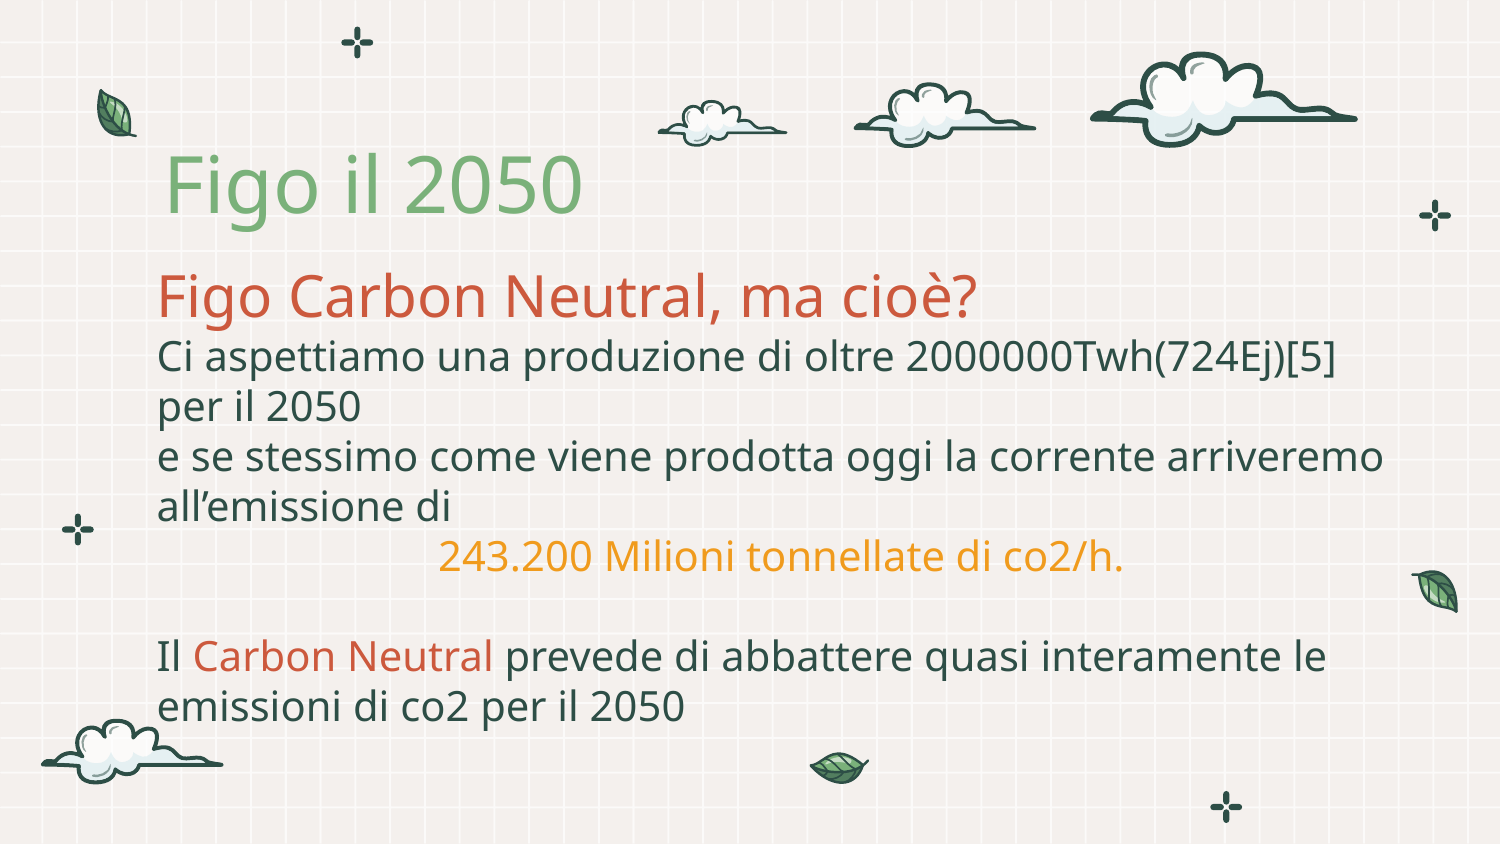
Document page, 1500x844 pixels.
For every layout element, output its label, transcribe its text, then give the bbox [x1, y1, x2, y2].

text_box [853, 79, 1037, 149]
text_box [809, 739, 870, 789]
title Figo il 2050 [148, 162, 674, 245]
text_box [656, 97, 788, 148]
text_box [1089, 47, 1359, 149]
subtitle Figo Carbon Neutral, ma cioè? Ci aspettiamo una produzione di oltre 2000000Twh(724Ej)[5] per il 2050 e se stessimo come viene prodotta oggi la corrente arriveremo all’emissione di 243.200 Milioni tonnellate di co2/h. Il Carbon Neutral prevede di abbattere quasi interamente le emissioni di co2 per il 2050 [141, 244, 1422, 668]
